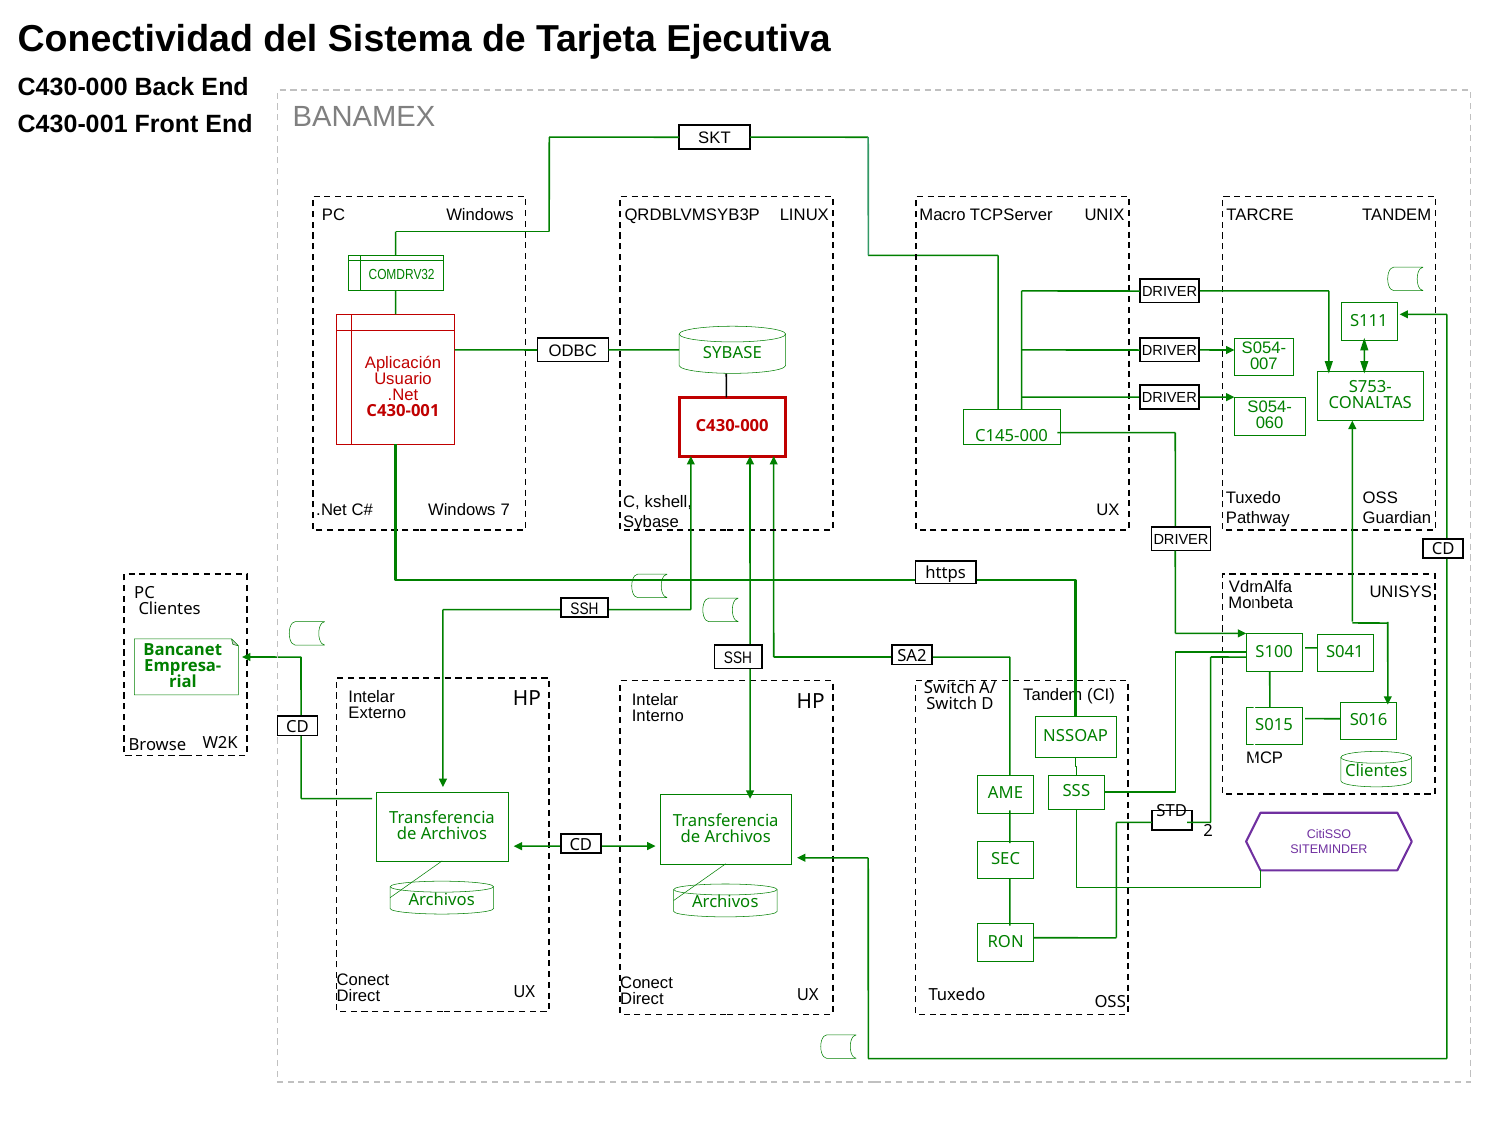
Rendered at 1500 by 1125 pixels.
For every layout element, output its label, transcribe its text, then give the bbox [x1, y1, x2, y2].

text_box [123, 89, 1471, 1083]
text_box Conectividad del Sistema de Tarjeta Ejecutiva C430-000 Back End C430-001 Front End [17, 22, 1412, 138]
